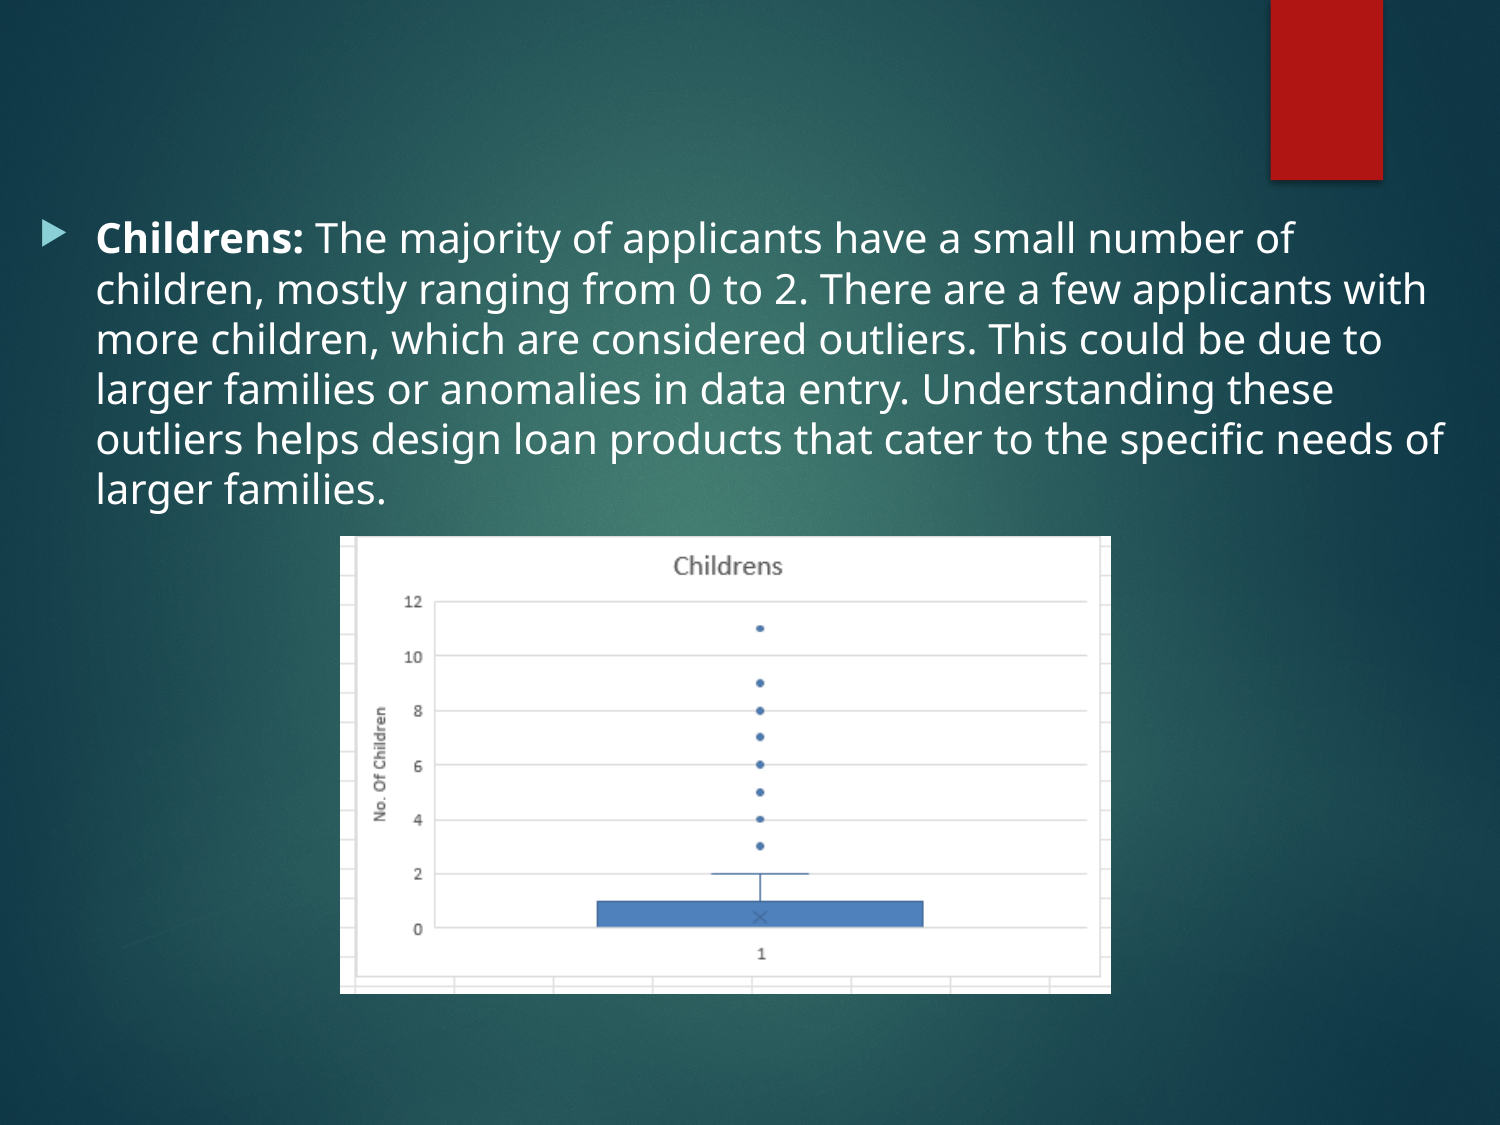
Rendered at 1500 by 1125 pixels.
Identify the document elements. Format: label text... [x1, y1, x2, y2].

picture [340, 536, 1112, 994]
list Childrens: The majority of applicants have a small number of children, mostly ranging from 0 to 2. There are a few applicants with more children, which are considered outliers. This could be due to larger families or anomalies in data entry. Understanding these outliers helps design loan products that cater to the specific needs of larger families. [24, 204, 1478, 1102]
